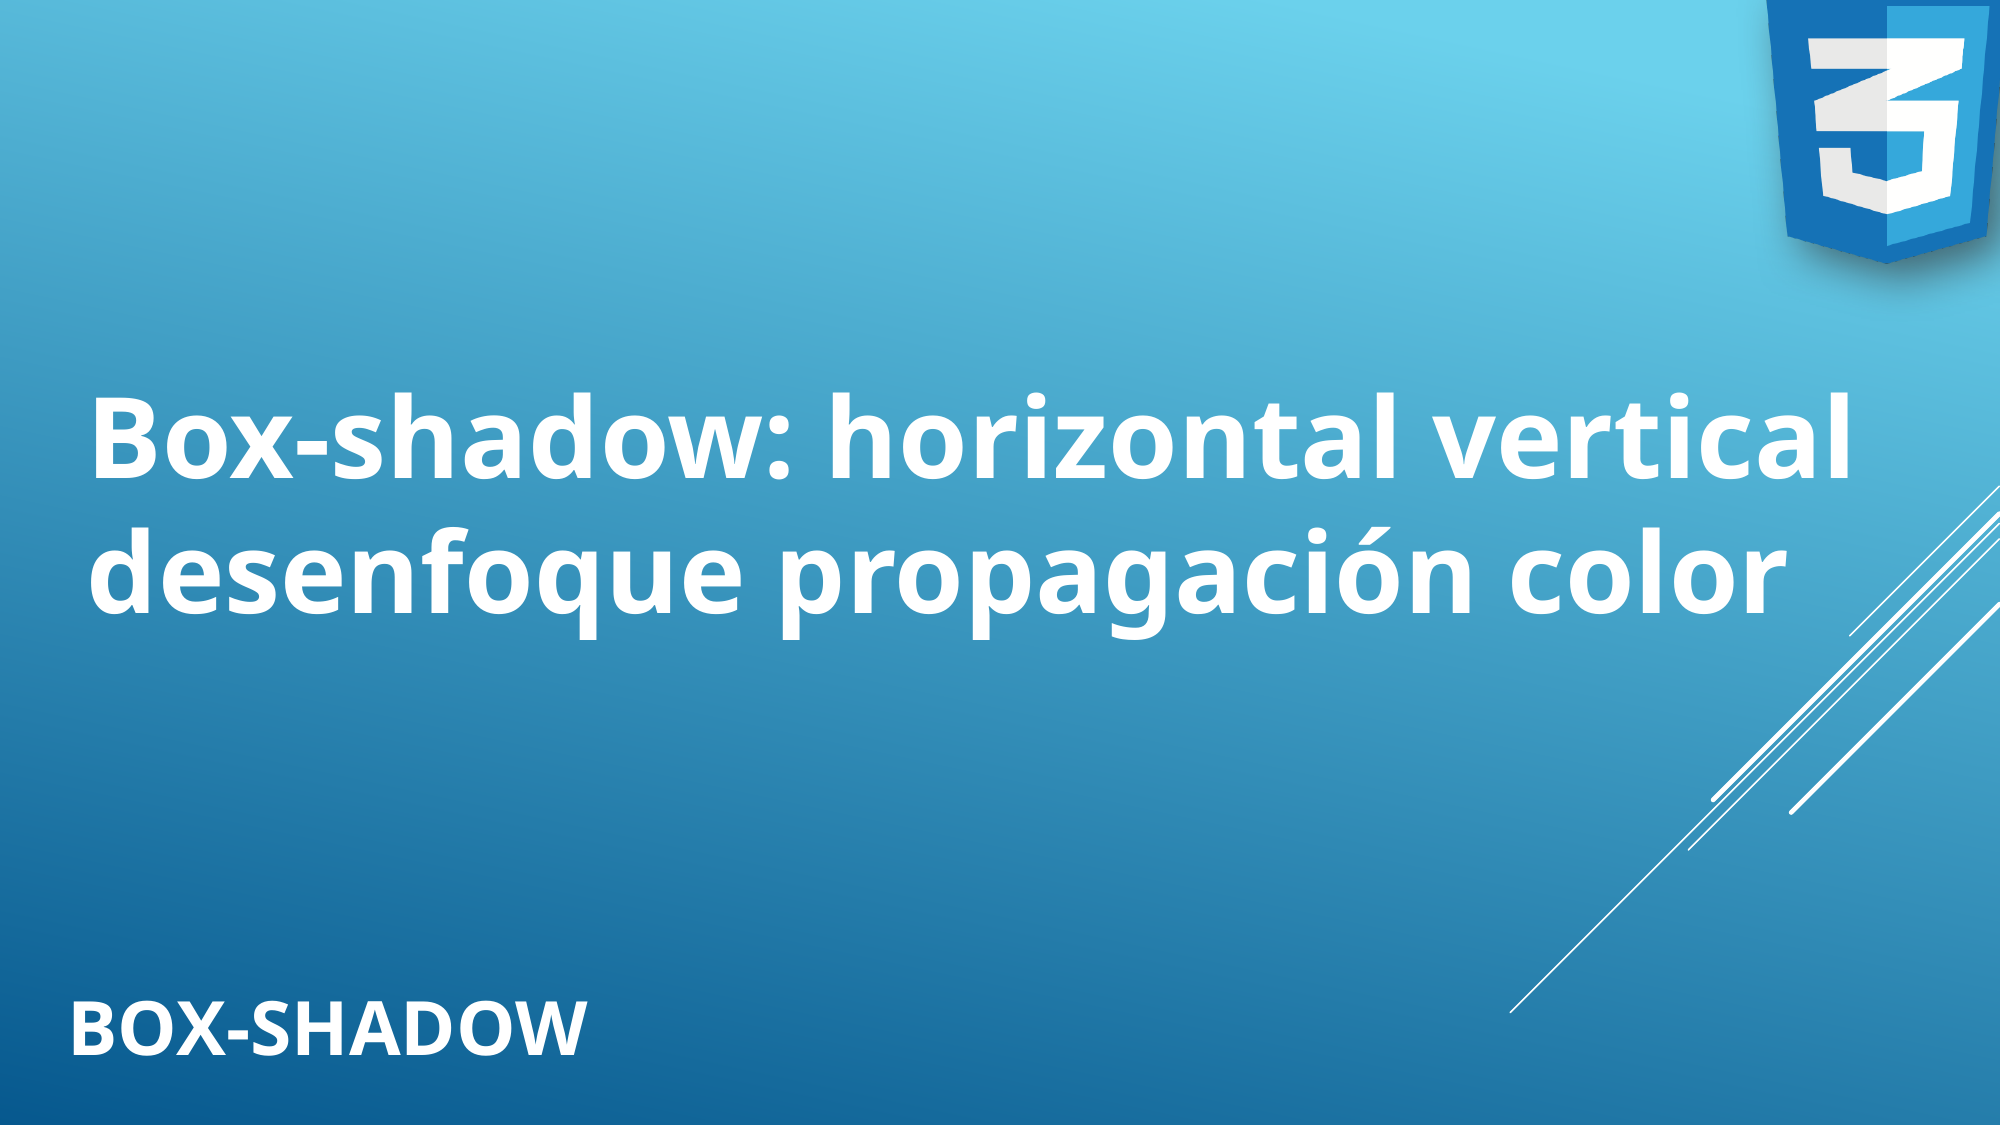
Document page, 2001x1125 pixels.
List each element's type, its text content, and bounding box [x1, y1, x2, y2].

title Box-shadow [52, 901, 1453, 1125]
picture [1703, 0, 2000, 309]
text_box Box-shadow: horizontal vertical desenfoque propagación color [72, 358, 1969, 644]
